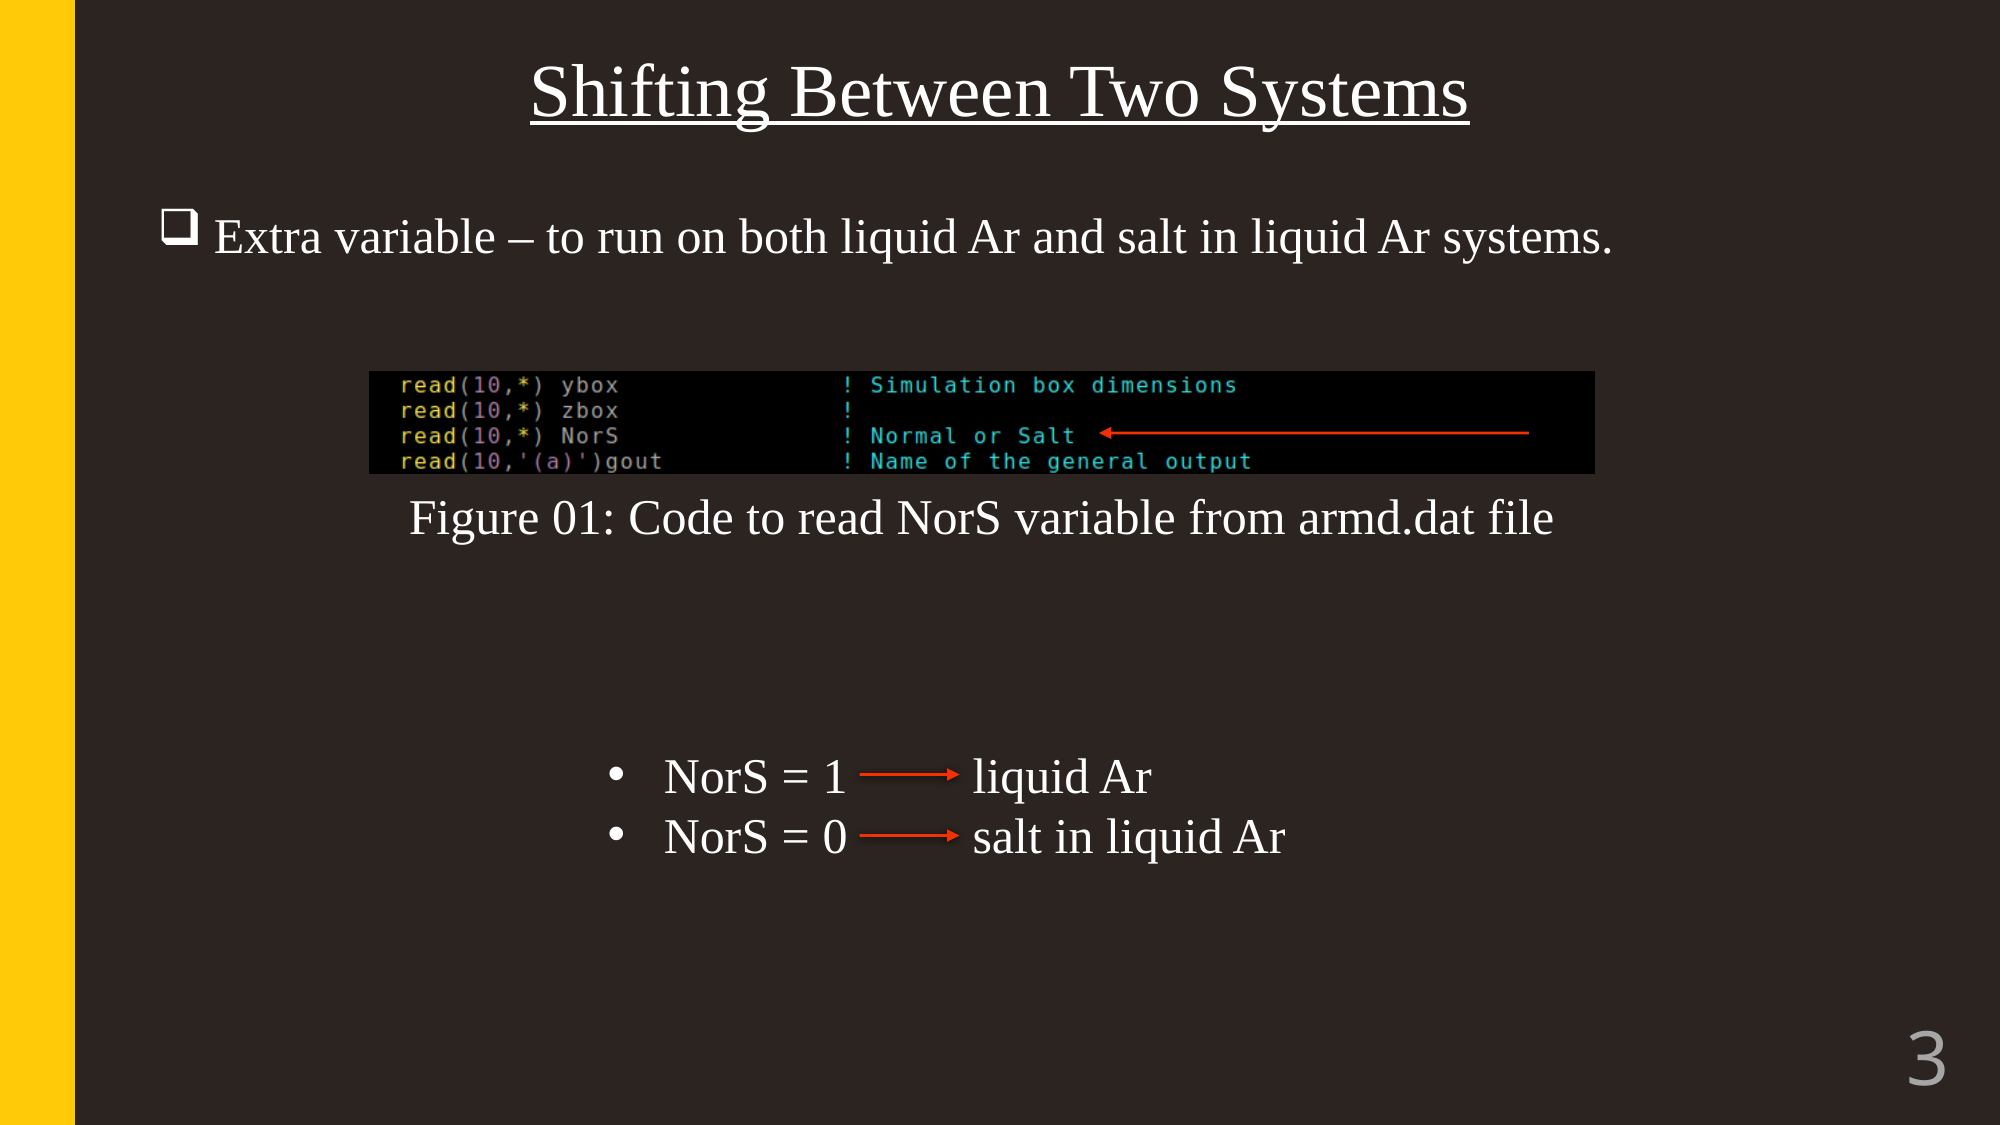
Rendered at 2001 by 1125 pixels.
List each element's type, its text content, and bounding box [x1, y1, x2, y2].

text_box Shifting Between Two Systems [92, 34, 1908, 140]
text_box Figure 01: Code to read NorS variable from armd.dat file [394, 482, 1570, 552]
text_box Extra variable – to run on both liquid Ar and salt in liquid Ar systems. NorS = 1 liquid Ar NorS = 0 salt in liquid Ar [142, 196, 1933, 991]
slide_number 3 [1852, 1012, 2000, 1110]
picture [368, 371, 1596, 474]
